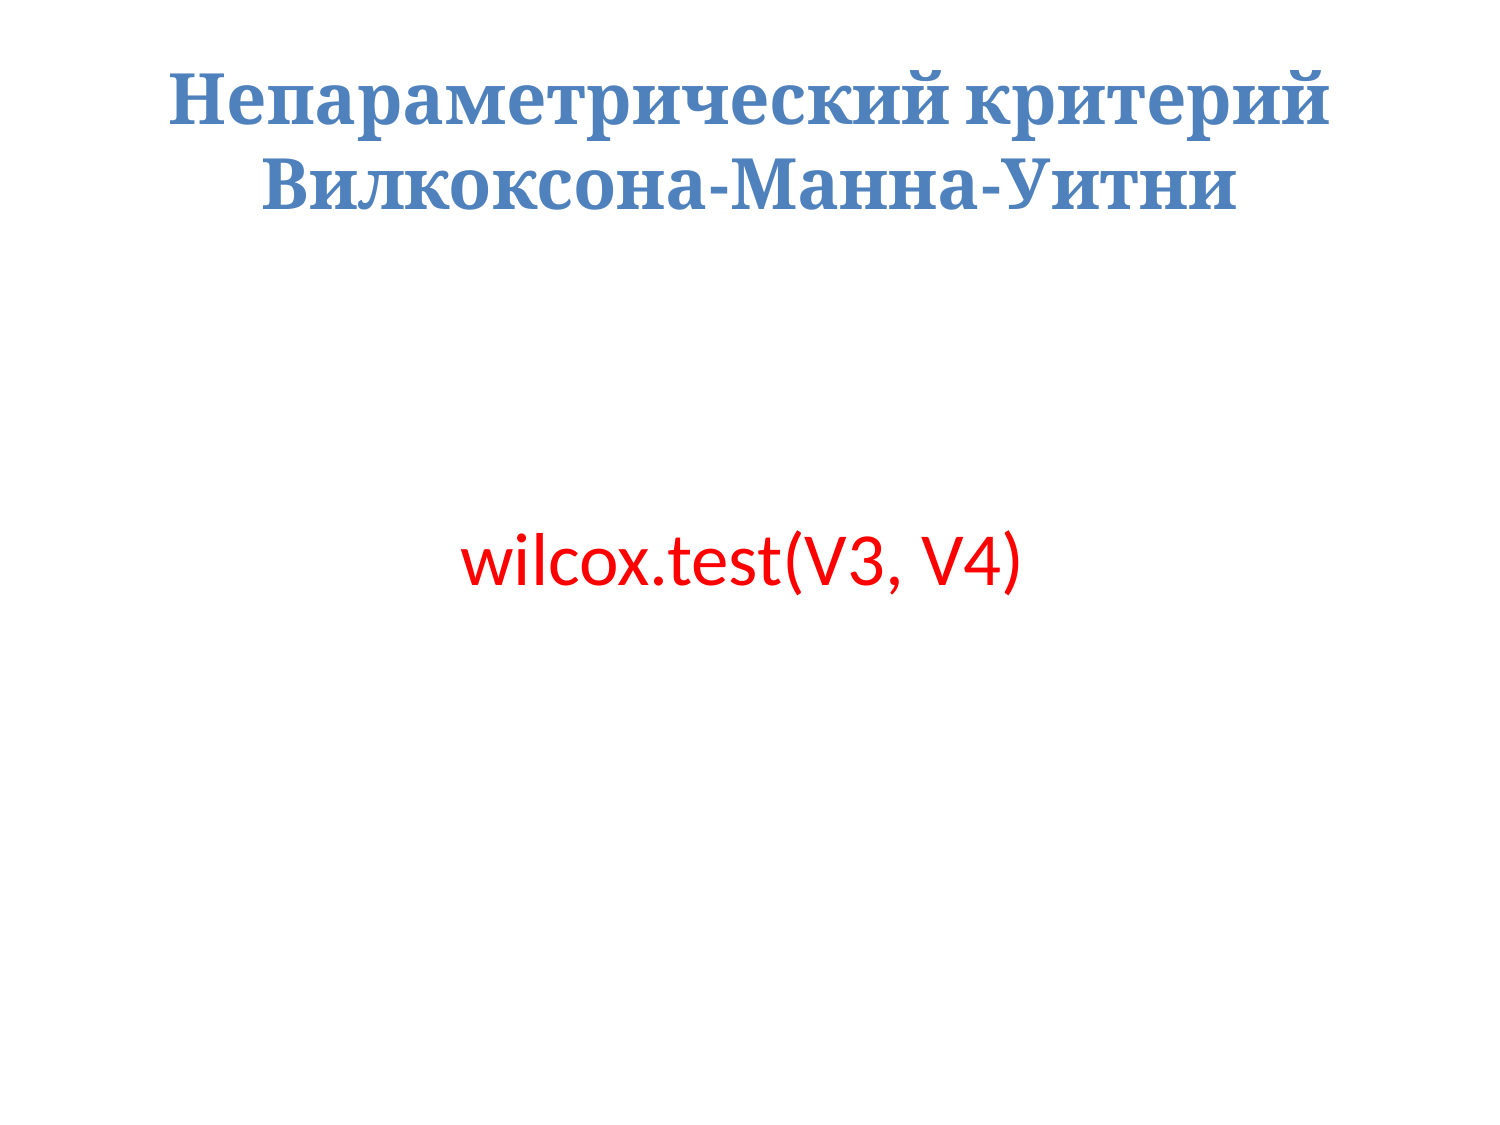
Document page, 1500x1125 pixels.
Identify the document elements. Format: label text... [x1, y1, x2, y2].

title Непараметрический критерий Вилкоксона-Манна-Уитни [75, 45, 1425, 233]
text_box wilcox.test(V3, V4) [445, 503, 1040, 609]
